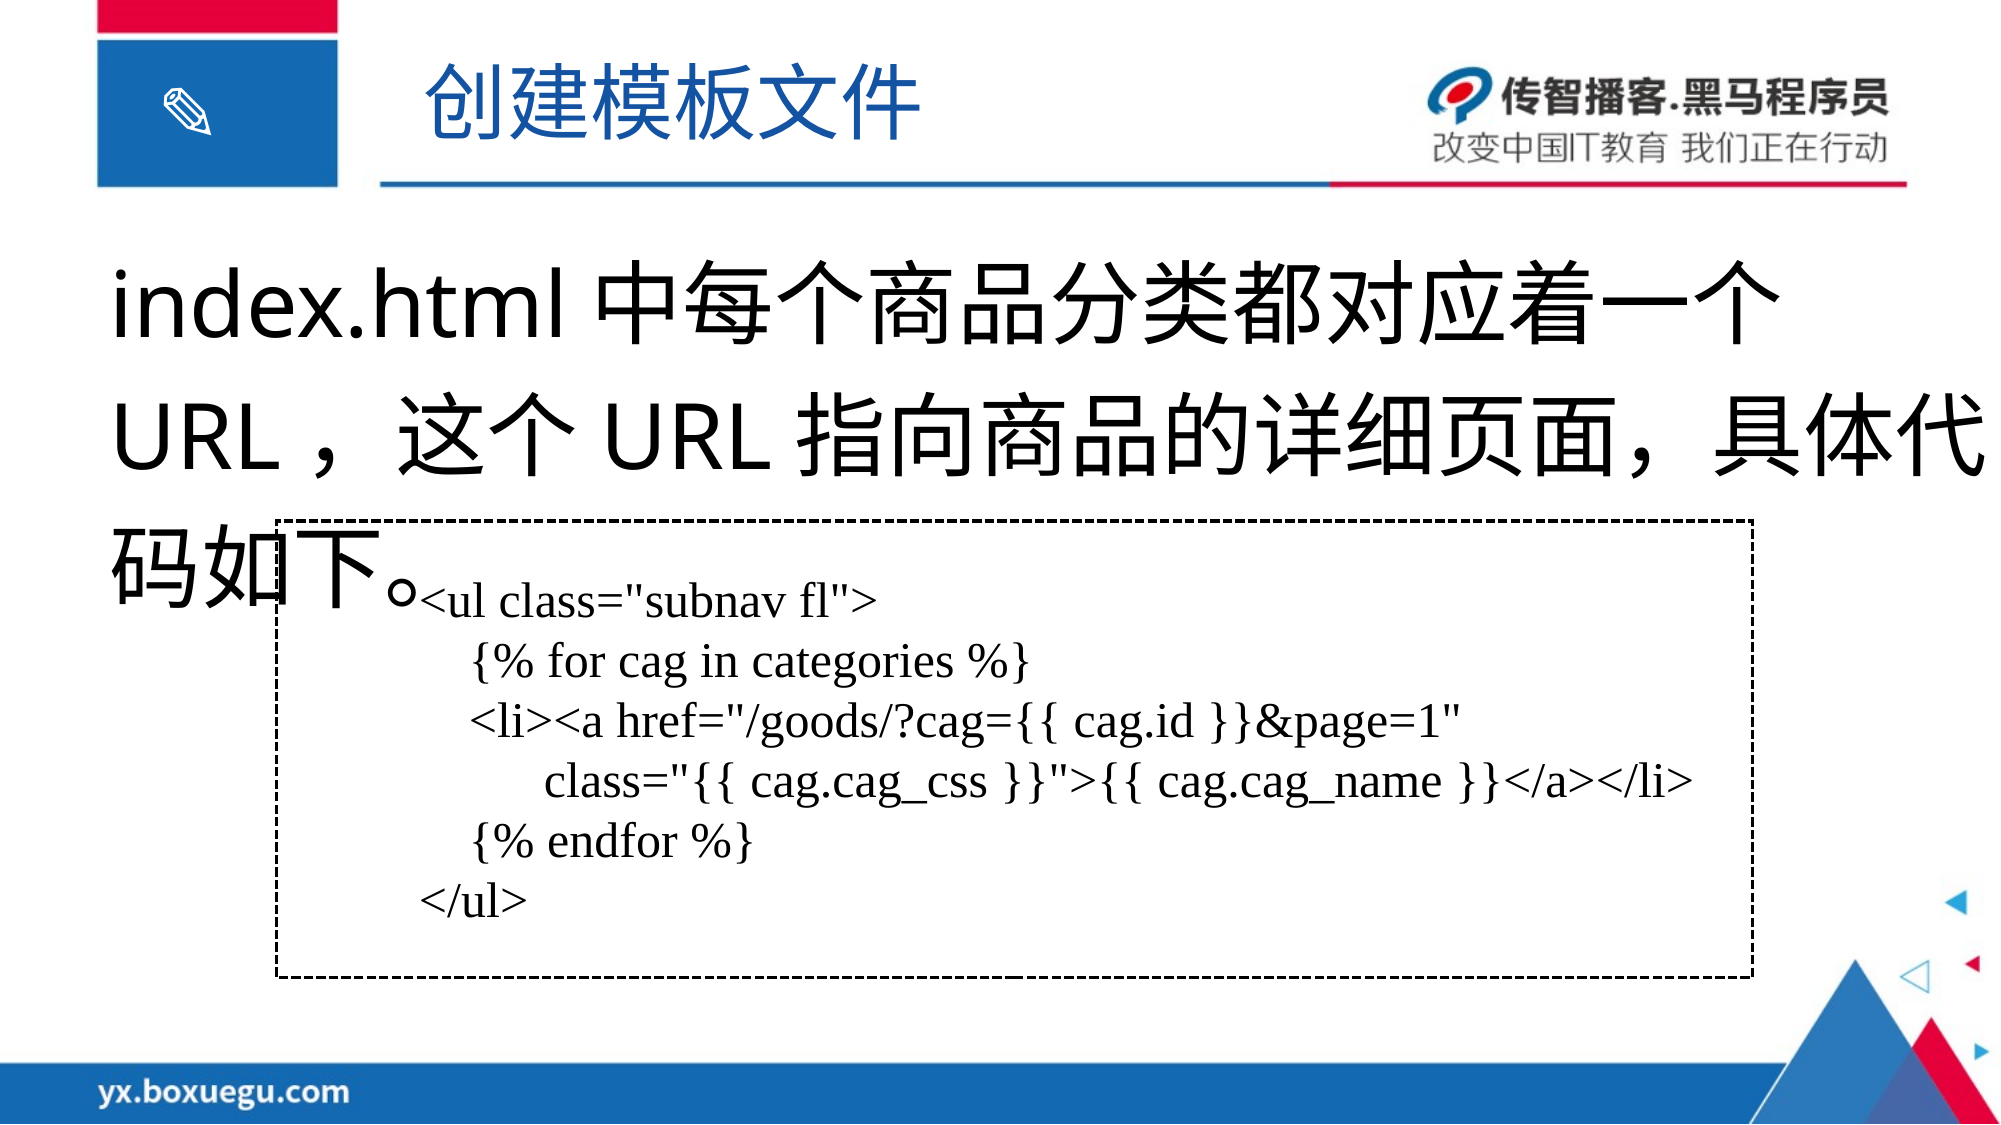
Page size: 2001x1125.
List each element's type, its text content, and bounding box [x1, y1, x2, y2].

text_box index.html中每个商品分类都对应着一个URL，这个URL指向商品的详细页面，具体代码如下。 [94, 216, 2000, 628]
picture [0, 0, 2000, 1124]
text_box <ul class="subnav fl"> {% for cag in categories %} <li><a href="/goods/?cag={{ cag.id }}&page=1" class="{{ cag.cag_css }}">{{ cag.cag_name }}</a></li> {% endfor %} </ul> [404, 559, 1716, 935]
text_box 创建模板文件 [409, 43, 1292, 158]
text_box [276, 521, 1753, 978]
